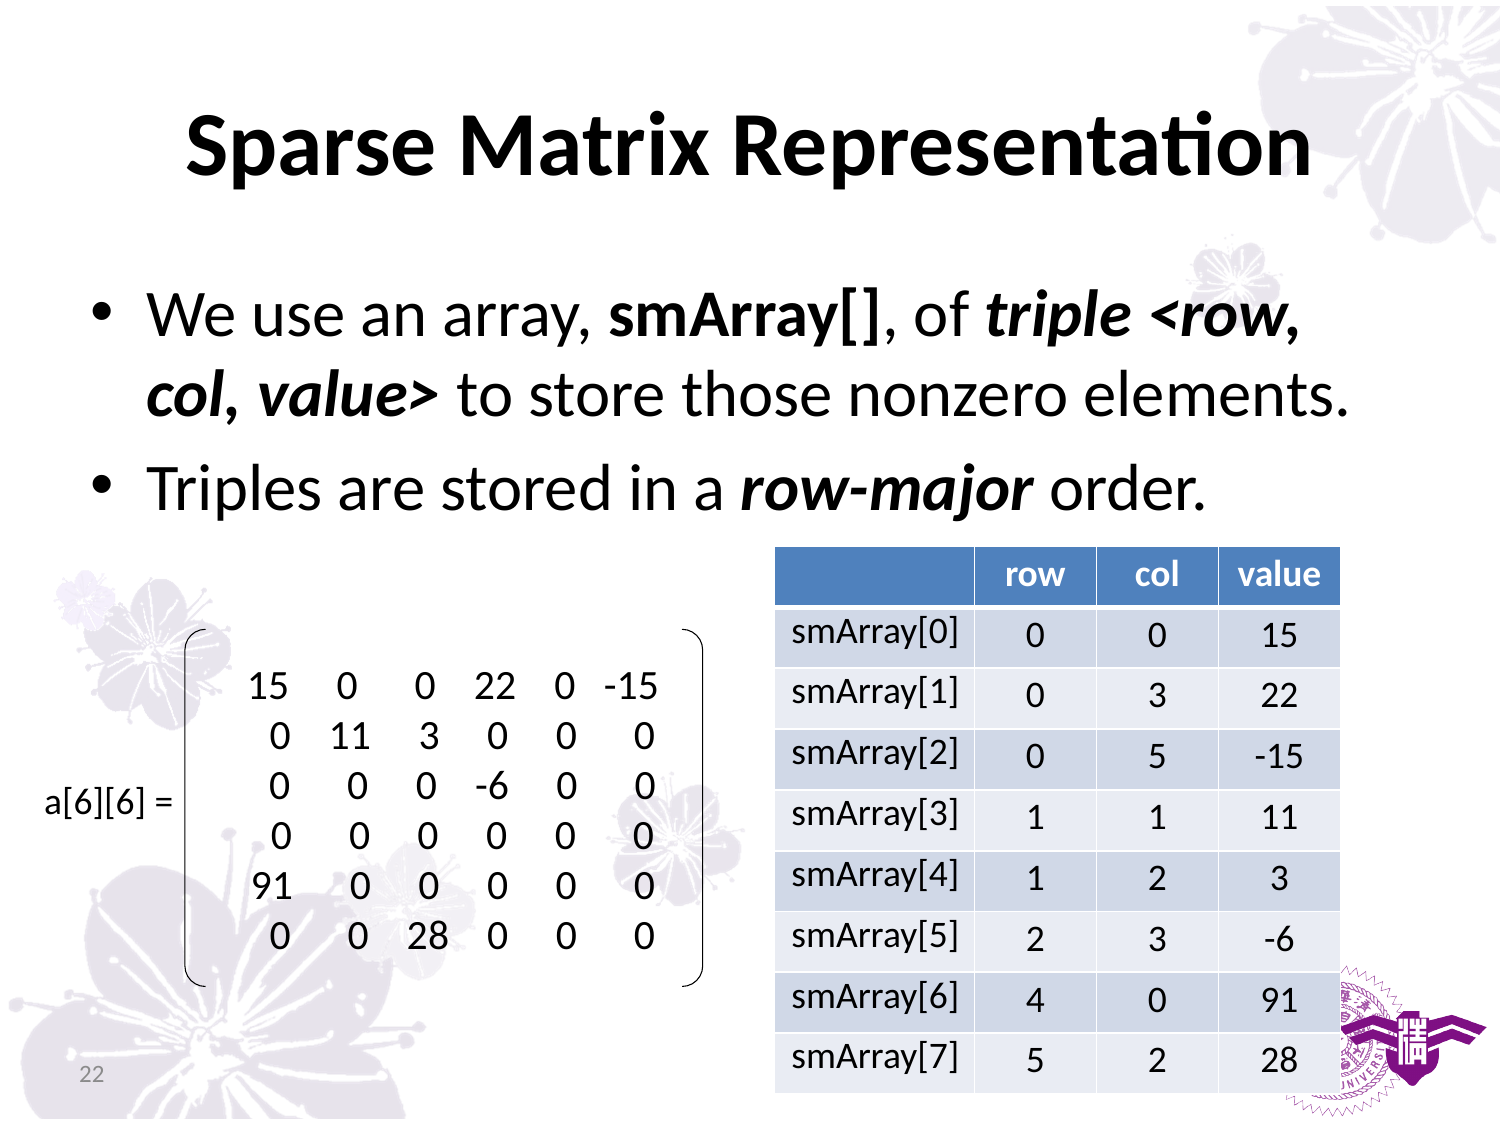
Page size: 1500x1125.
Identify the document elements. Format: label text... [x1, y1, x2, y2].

table_cell 2 [1097, 1034, 1218, 1093]
table_cell smArray[0] [775, 610, 974, 667]
list We use an array, smArray[], of triple <row, col, value> to store those nonzero elements. Triples are stored in a row-major order. [75, 262, 1425, 1005]
table_cell 0 [975, 610, 1096, 667]
table_header value [1219, 547, 1340, 605]
table_cell 3 [1097, 669, 1218, 728]
table_cell 0 [1097, 973, 1218, 1032]
table_cell smArray[3] [775, 791, 974, 850]
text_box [29, 628, 703, 988]
table_cell 3 [1219, 852, 1340, 911]
table_cell -6 [1219, 912, 1340, 971]
table_header [775, 547, 974, 605]
table_cell 0 [975, 669, 1096, 728]
table_cell 5 [1097, 730, 1218, 789]
table_header col [1097, 547, 1218, 605]
table_cell 2 [1097, 852, 1218, 911]
table_cell 3 [1097, 912, 1218, 971]
table_cell 5 [975, 1034, 1096, 1093]
table_cell 28 [1219, 1034, 1340, 1093]
table_cell 4 [975, 973, 1096, 1032]
table_cell 0 [975, 730, 1096, 789]
table_cell 22 [1219, 669, 1340, 728]
table_cell 11 [1219, 791, 1340, 850]
table_cell smArray[1] [775, 669, 974, 728]
table_header row [975, 547, 1096, 605]
table_cell 15 [1219, 610, 1340, 667]
slide_number 22 [0, 1042, 120, 1103]
table_cell 1 [975, 852, 1096, 911]
table_cell 1 [975, 791, 1096, 850]
table_cell 0 [1097, 610, 1218, 667]
title Sparse Matrix Representation [75, 45, 1425, 233]
table_cell 2 [975, 912, 1096, 971]
picture [0, 6, 1500, 1119]
table_cell -15 [1219, 730, 1340, 789]
table_cell smArray[7] [775, 1034, 974, 1093]
table_cell 1 [1097, 791, 1218, 850]
table_cell smArray[6] [775, 973, 974, 1032]
table_cell smArray[5] [775, 912, 974, 971]
table_cell smArray[2] [775, 730, 974, 789]
table_cell smArray[4] [775, 852, 974, 911]
table_cell 91 [1219, 973, 1340, 1032]
